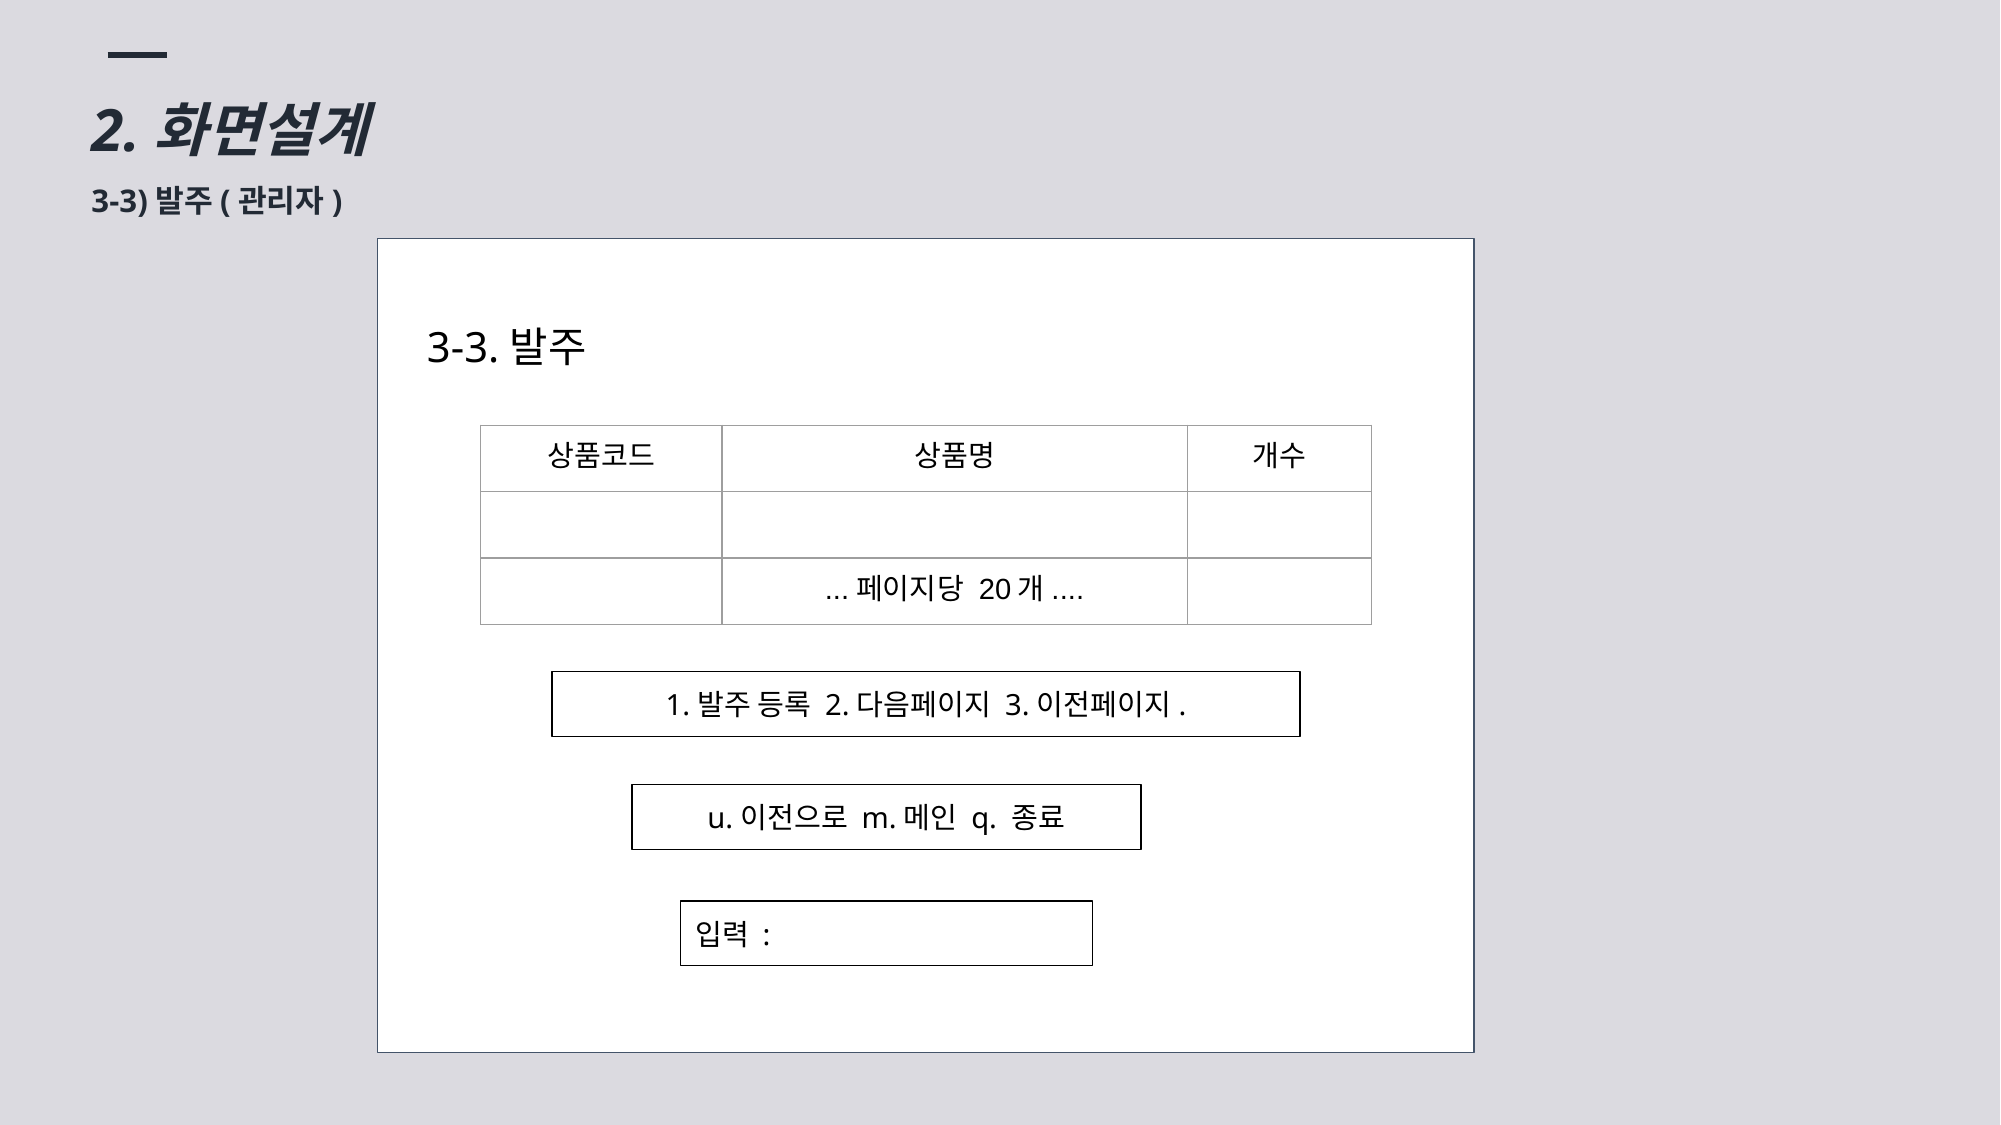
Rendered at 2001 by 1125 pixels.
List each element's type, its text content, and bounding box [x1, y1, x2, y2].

text_box 2.화면설계 3-3)발주(관리자) [76, 50, 722, 222]
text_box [377, 238, 1475, 1053]
